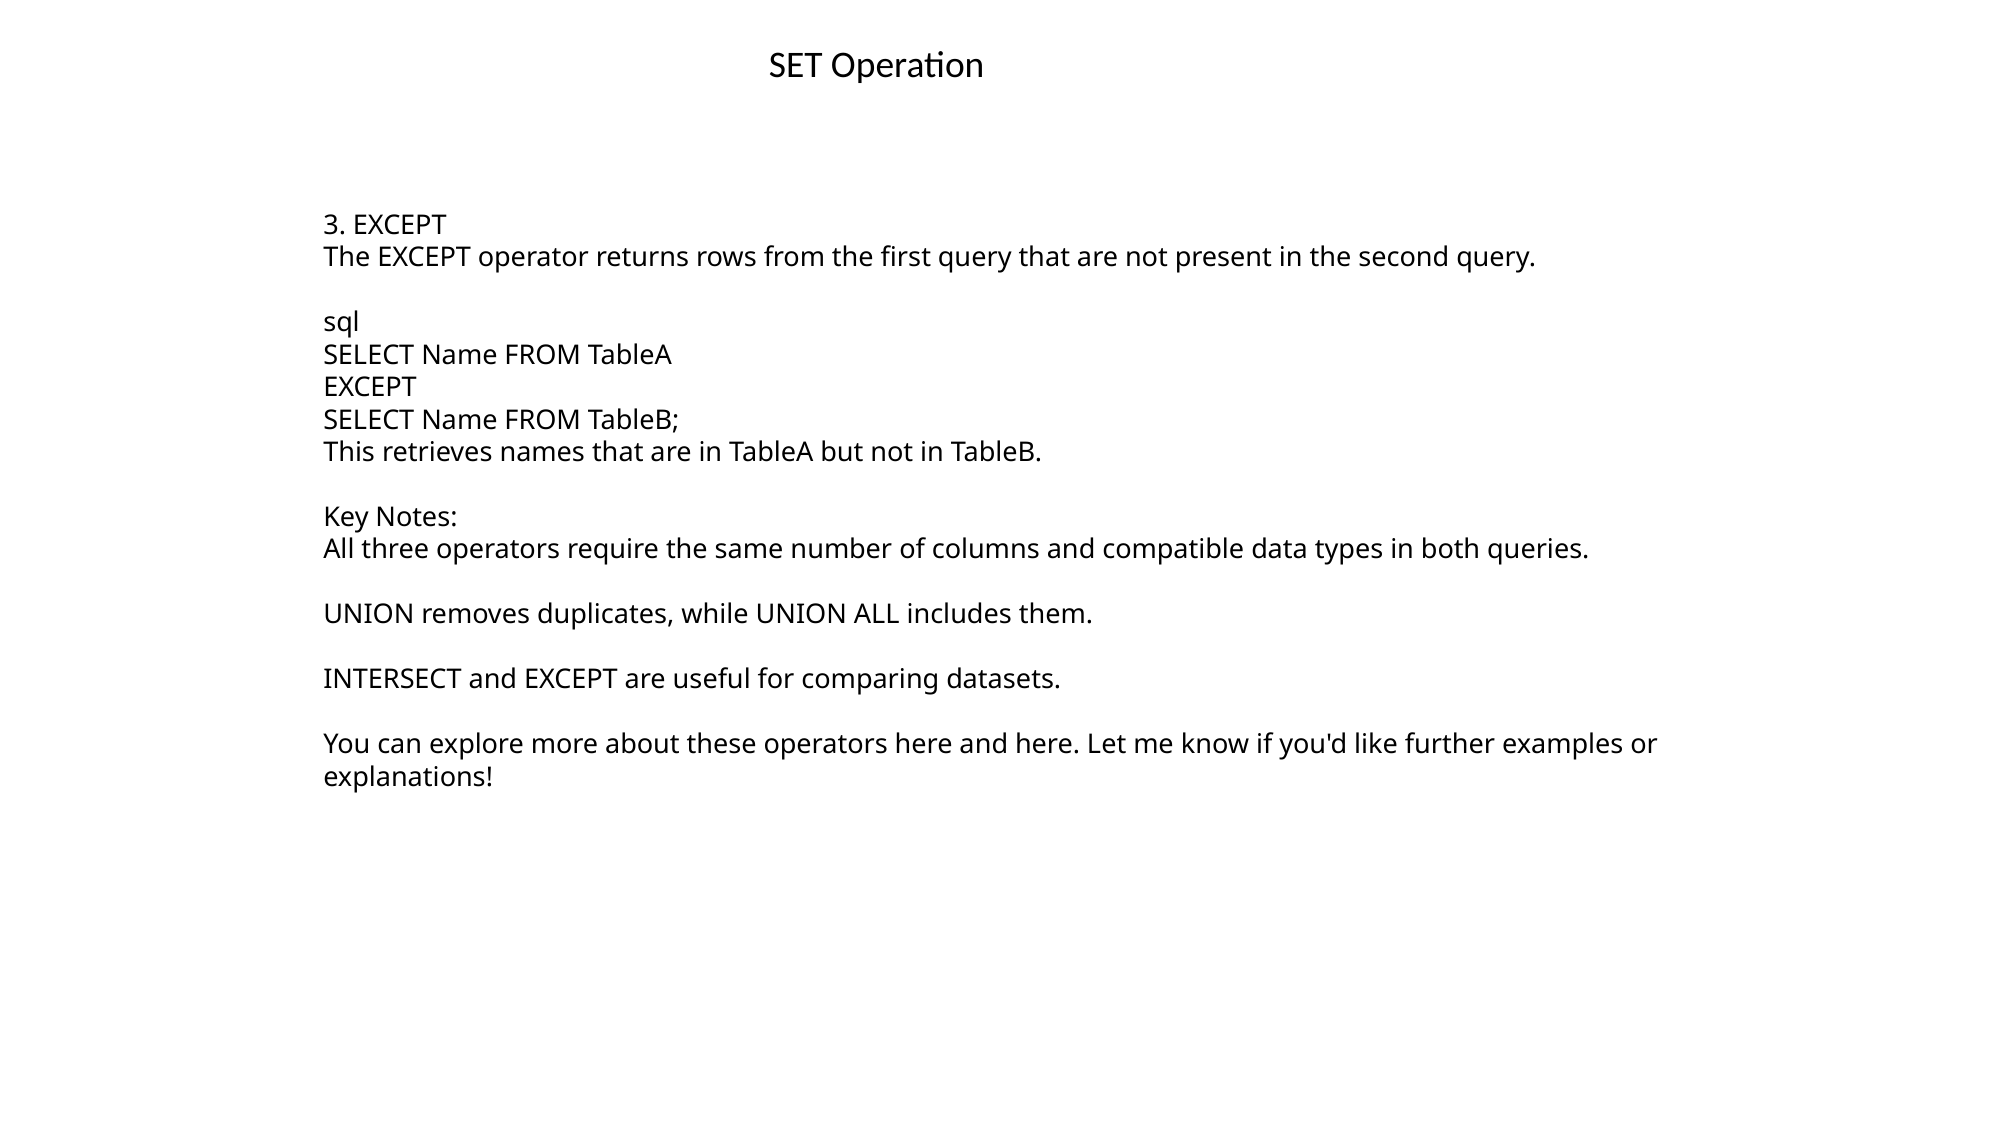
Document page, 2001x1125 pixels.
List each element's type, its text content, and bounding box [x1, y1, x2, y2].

text_box 3. EXCEPT The EXCEPT operator returns rows from the first query that are not present in the second query. sql SELECT Name FROM TableA EXCEPT SELECT Name FROM TableB; This retrieves names that are in TableA but not in TableB. Key Notes: All three operators require the same number of columns and compatible data types in both queries. UNION removes duplicates, while UNION ALL includes them. INTERSECT and EXCEPT are useful for comparing datasets. You can explore more about these operators here and here. Let me know if you'd like further examples or explanations! [308, 167, 1712, 865]
text_box SET Operation [478, 33, 1275, 93]
